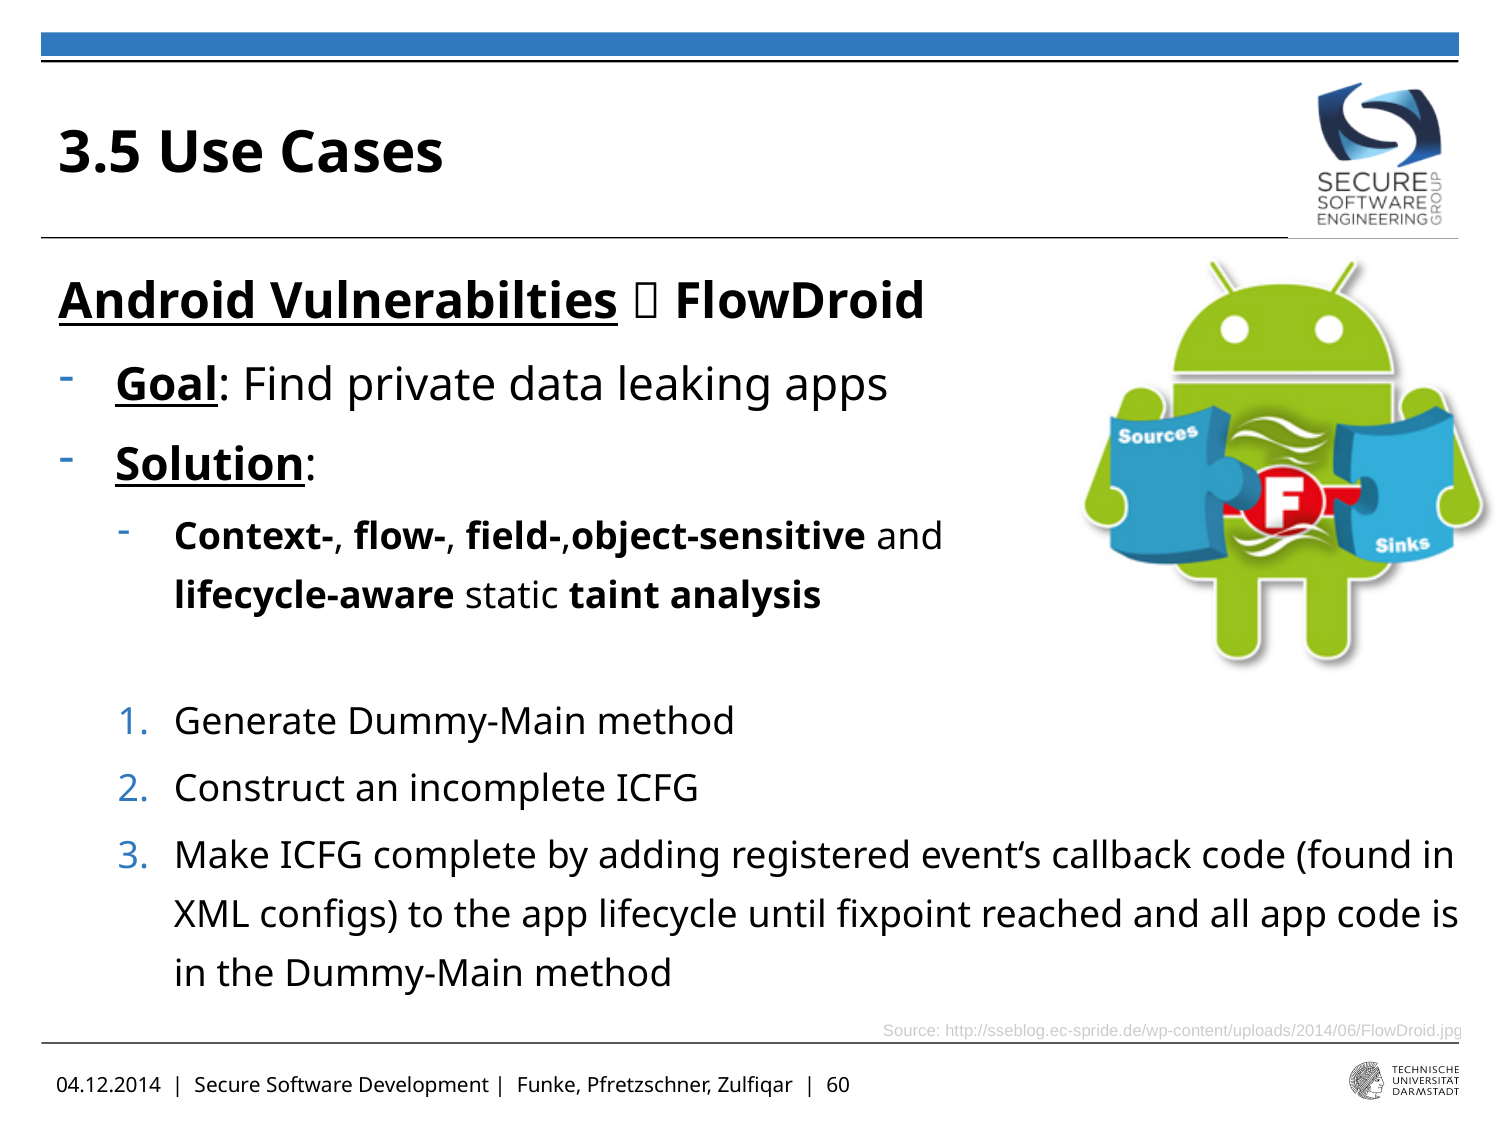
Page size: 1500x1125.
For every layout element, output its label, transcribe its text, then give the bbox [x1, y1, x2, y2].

picture [1337, 1055, 1459, 1106]
picture [1288, 73, 1459, 238]
list Android Vulnerabilties  FlowDroid Goal: Find private data leaking apps Solution: Context-, flow-, field-,object-sensitive and lifecycle-aware static taint analysis Generate Dummy-Main method Construct an incomplete ICFG Make ICFG complete by adding registered event‘s callback code (found in XML configs) to the app lifecycle until fixpoint reached and all app code is in the Dummy-Main method [58, 243, 1500, 1014]
text_box Source: http://sseblog.ec-spride.de/wp-content/uploads/2014/06/FlowDroid.jpg [868, 1012, 1500, 1048]
picture [1076, 252, 1500, 677]
title 3.5 Use Cases [58, 79, 1247, 218]
